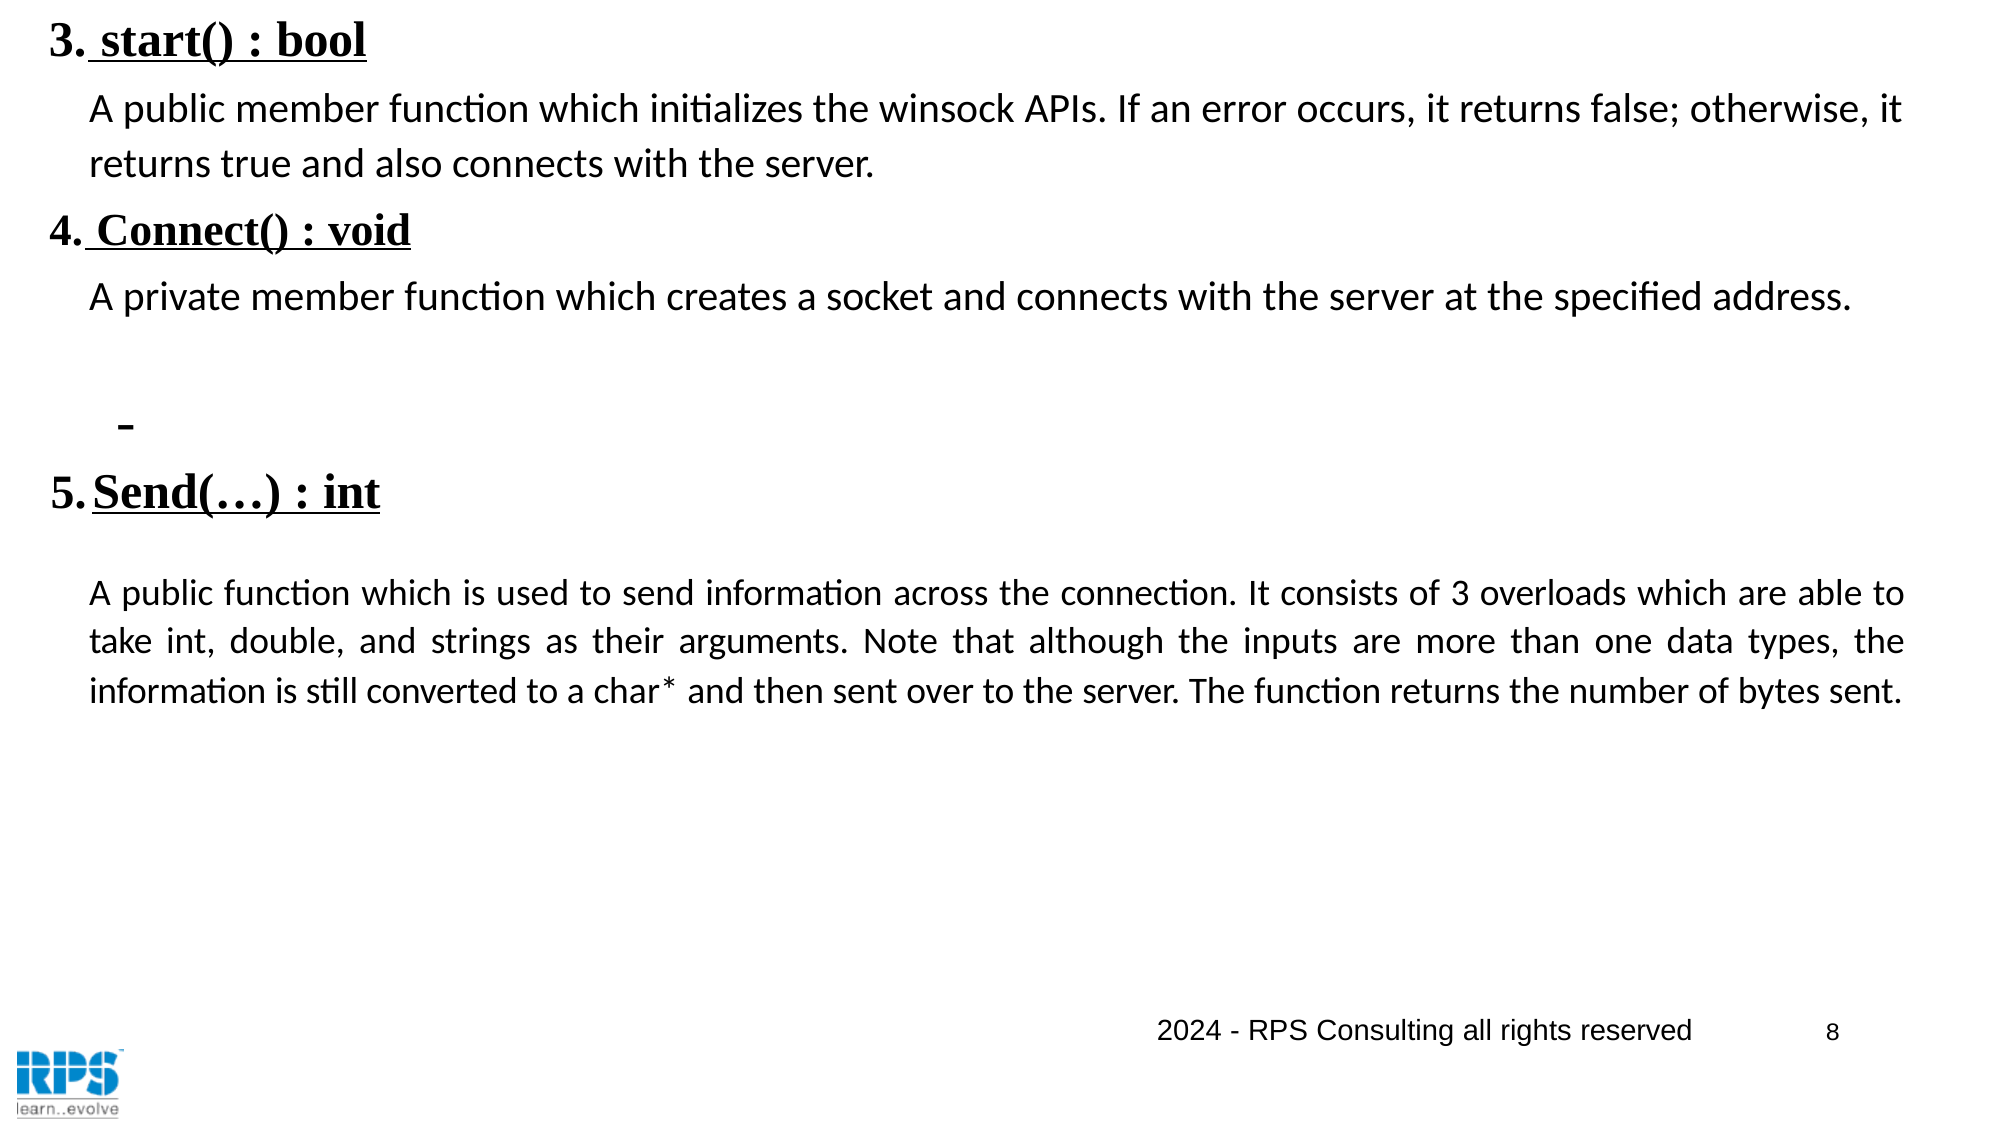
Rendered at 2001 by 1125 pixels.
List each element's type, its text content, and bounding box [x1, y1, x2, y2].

picture [17, 1049, 124, 1119]
slide_number 8 [1819, 1017, 1864, 1125]
footer 2024 - RPS Consulting all rights reserved [1154, 1011, 1695, 1125]
text_box ​start() : bool A public member function which initializes the winsock APIs. If an error occurs, it returns false; otherwise, it returns true and also connects with the server. Connect() : void A private member function which creates a socket and connects with the server at the specified address. - Send(…) : int A public function which is used to send information across the connection. It consists of 3 overloads which are able to take int, double, and strings as their arguments. Note that although the inputs are more than one data types, the information is still converted to a char* and then sent over to the server. The function returns the number of bytes sent. [48, 0, 1950, 711]
